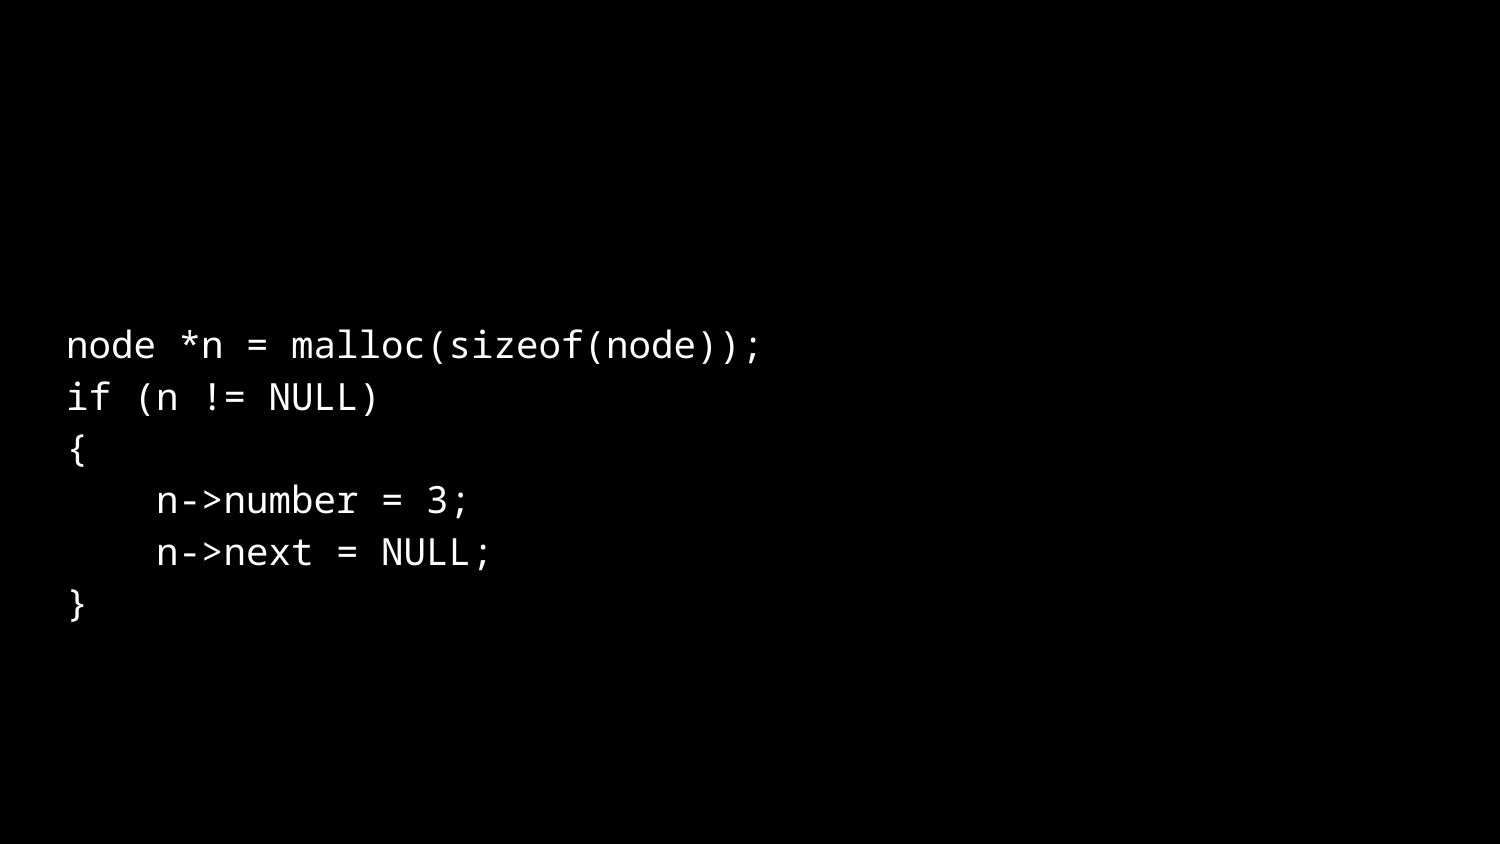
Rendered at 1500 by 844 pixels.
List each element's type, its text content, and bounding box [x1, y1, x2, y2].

list node *n = malloc(sizeof(node)); if (n != NULL) { n->number = 3; n->next = NULL; } [51, 189, 1449, 750]
